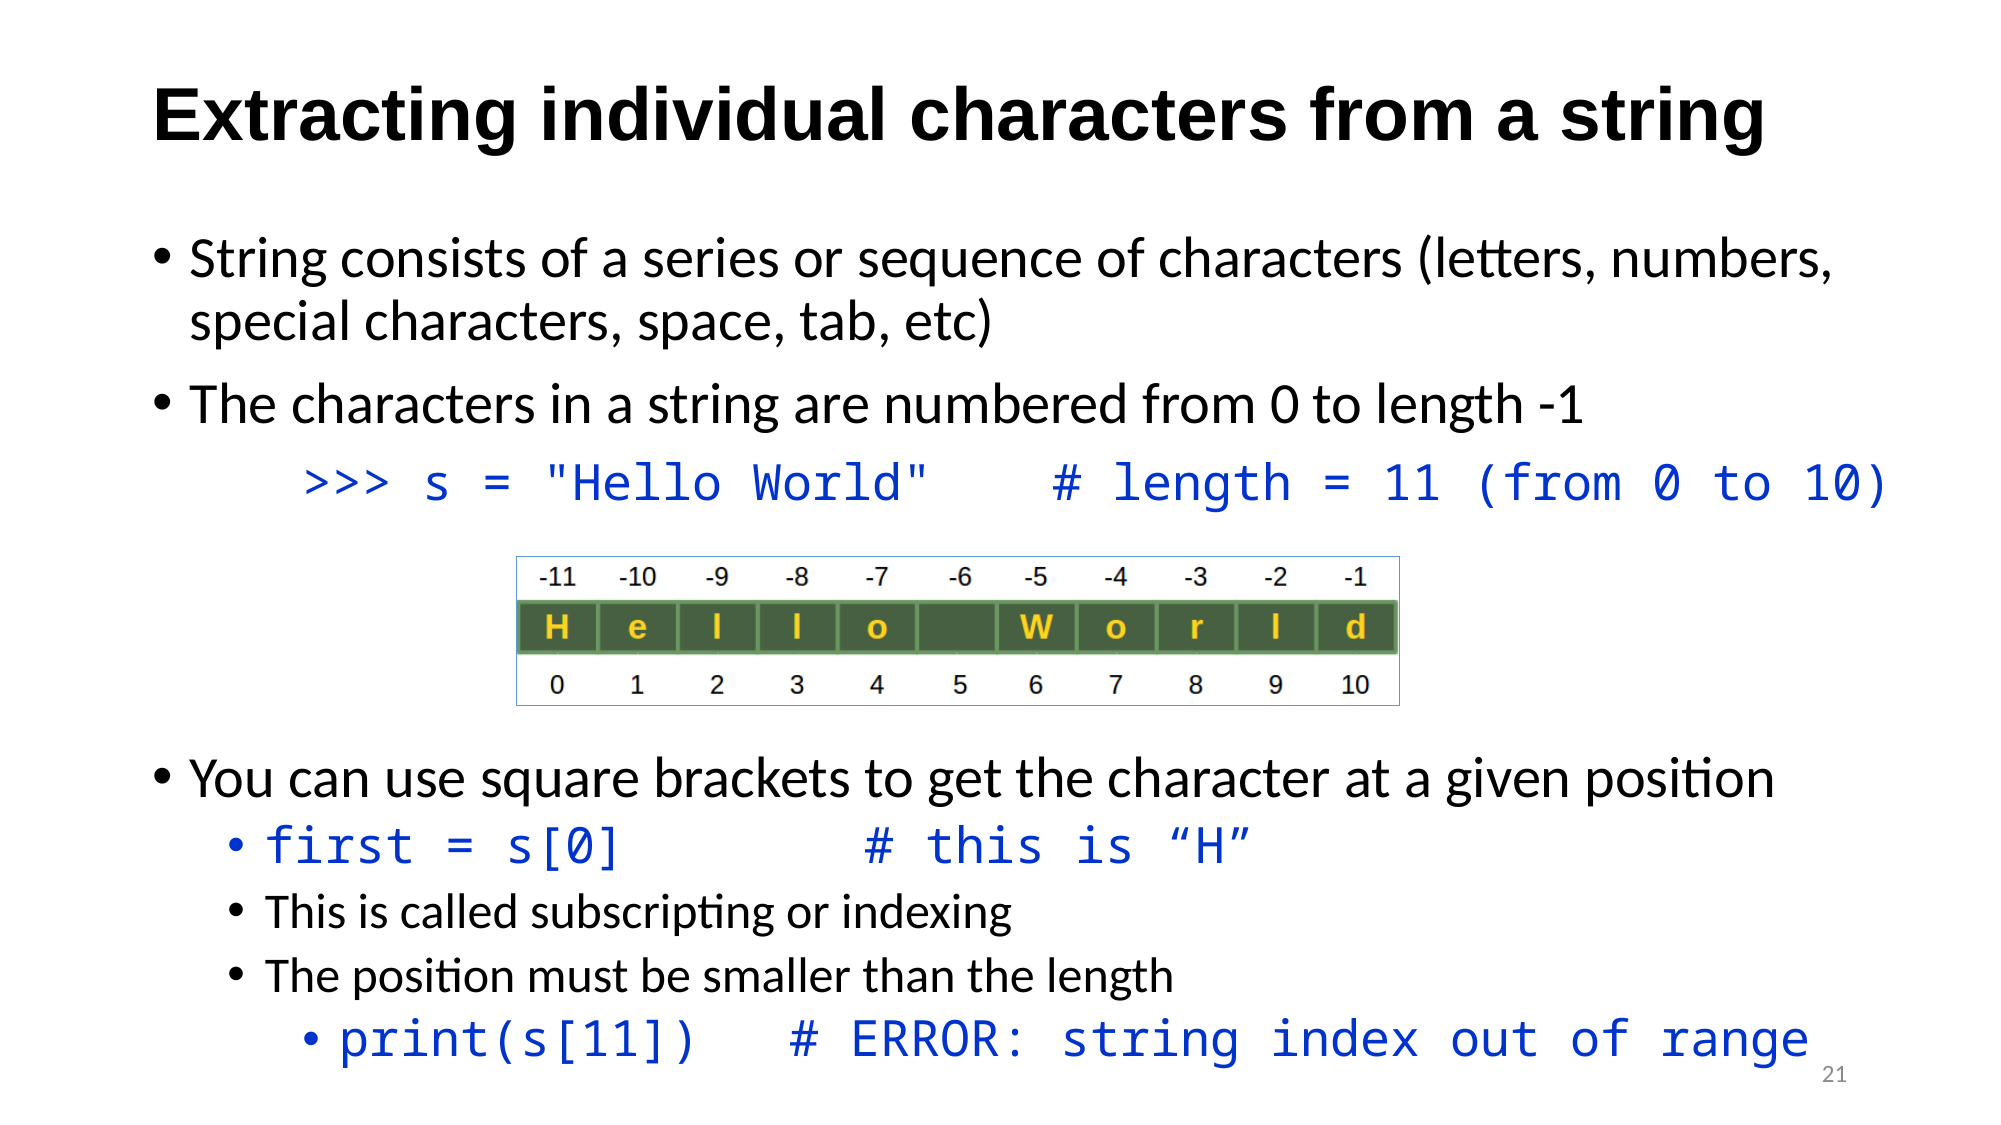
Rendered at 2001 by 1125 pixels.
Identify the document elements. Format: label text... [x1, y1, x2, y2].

title Extracting individual characters from a string [137, 59, 1863, 173]
list String consists of a series or sequence of characters (letters, numbers, special characters, space, tab, etc) The characters in a string are numbered from 0 to length -1 >>> s = "Hello World" # length = 11 (from 0 to 10) You can use square brackets to get the character at a given position first = s[0] # this is “H” This is called subscripting or indexing The position must be smaller than the length print(s[11]) # ERROR: string index out of range [137, 219, 1940, 1102]
picture [516, 556, 1400, 706]
slide_number 21 [1412, 1042, 1863, 1103]
